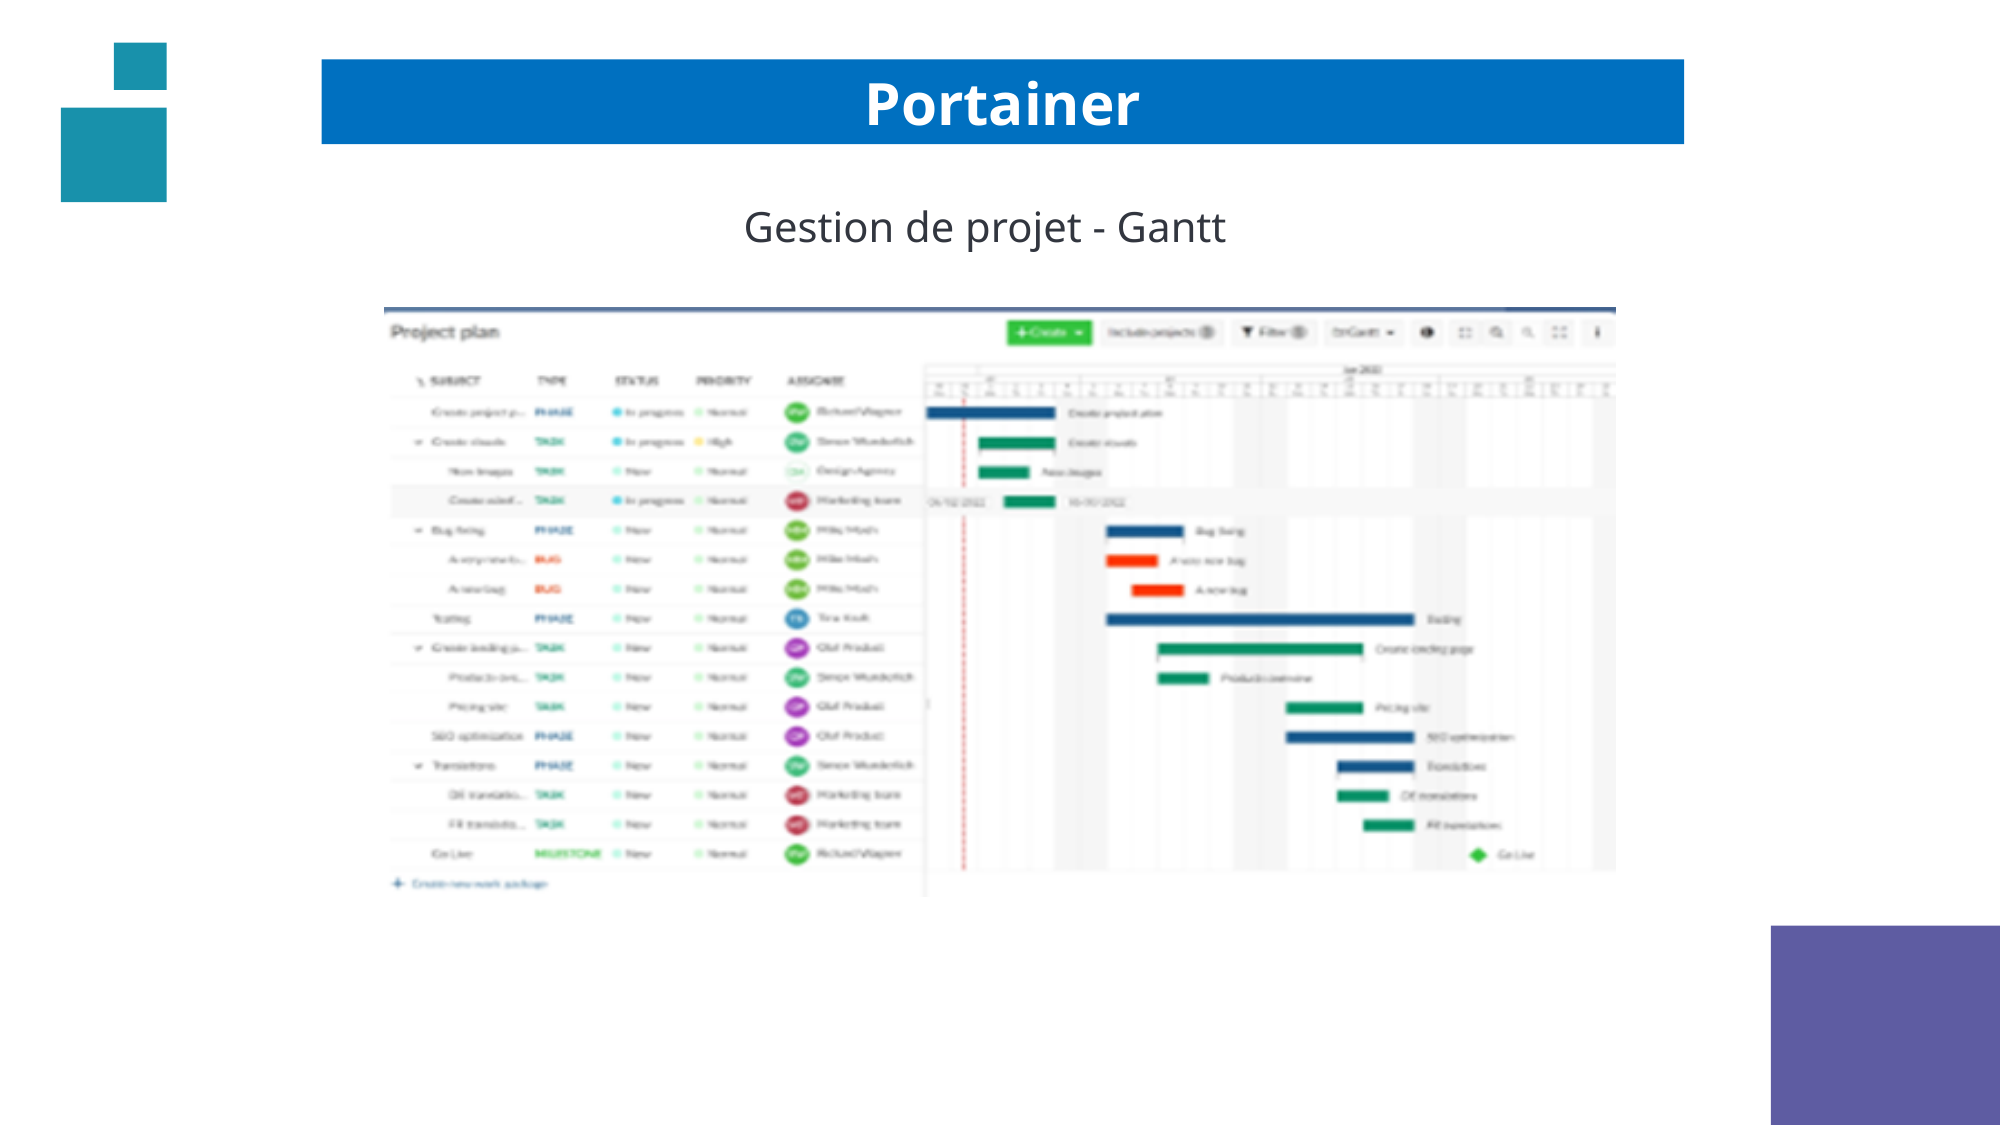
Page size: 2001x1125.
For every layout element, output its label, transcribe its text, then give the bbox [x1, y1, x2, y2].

text_box Portainer [321, 59, 1685, 145]
text_box Gestion de projet - Gantt [190, 193, 1781, 259]
picture [384, 307, 1616, 897]
